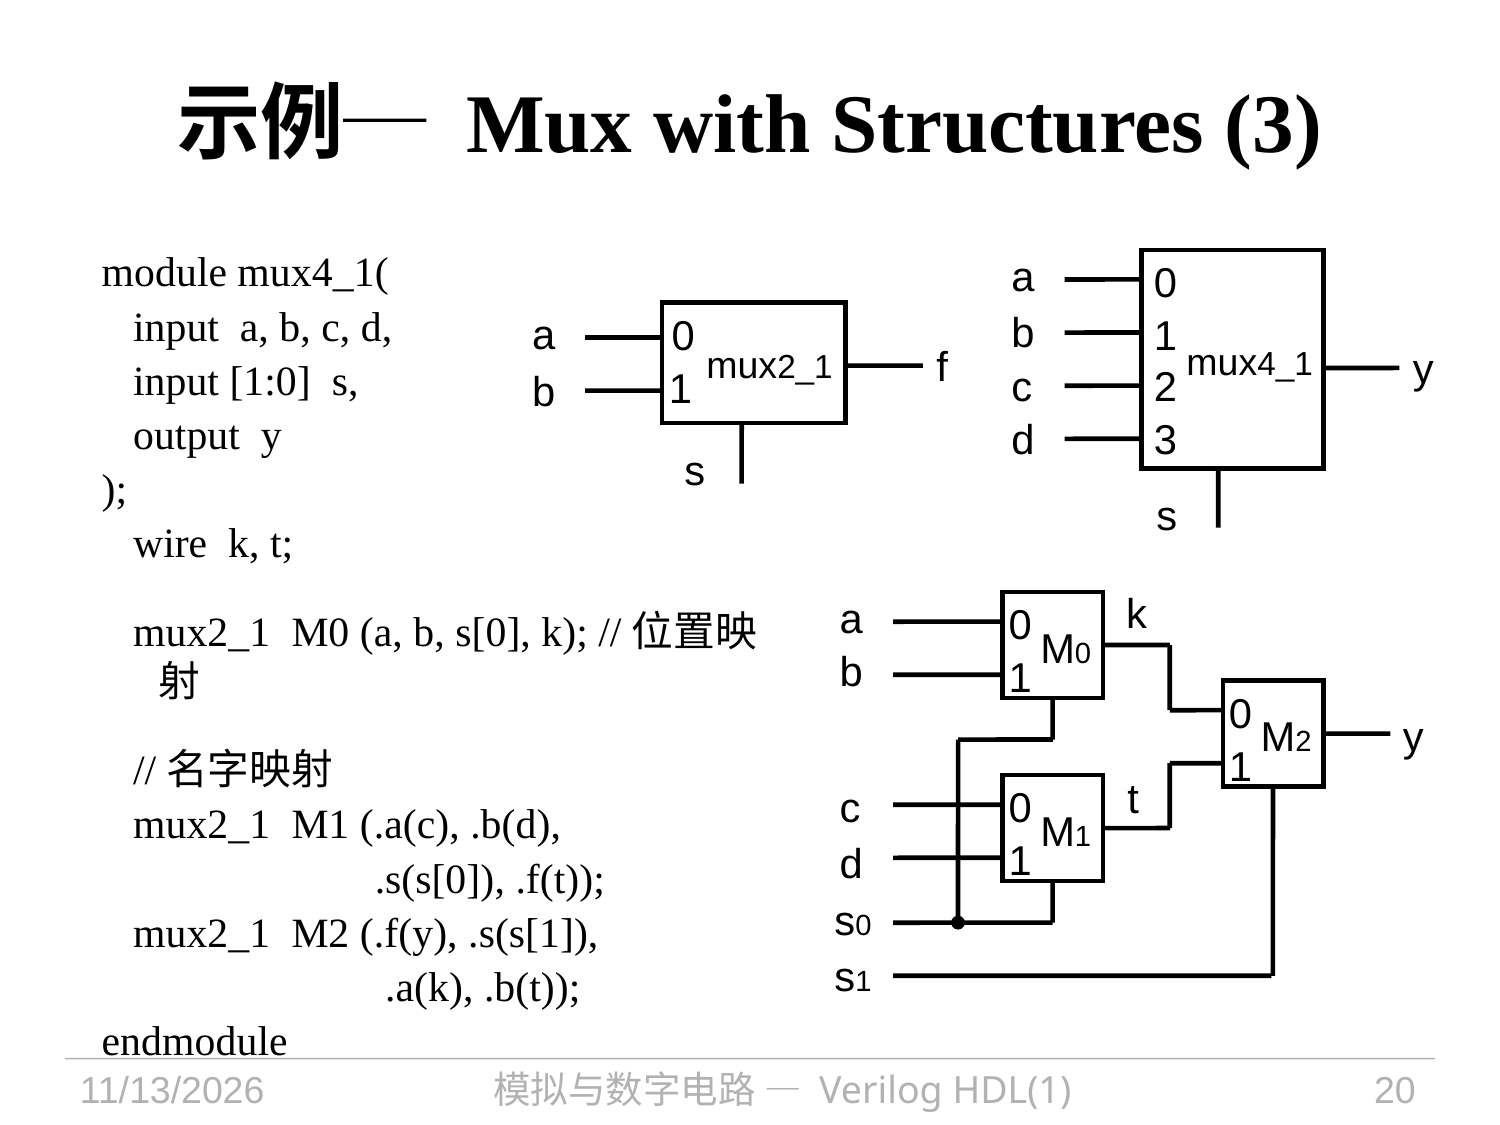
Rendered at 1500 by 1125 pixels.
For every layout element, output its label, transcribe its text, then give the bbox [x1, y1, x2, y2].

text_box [834, 586, 1425, 1001]
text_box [1011, 249, 1435, 539]
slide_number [64, 1058, 348, 1125]
footer 模拟与数字电路 — Verilog HDL(1) [359, 1058, 1205, 1125]
slide_number 20 [1230, 1058, 1431, 1125]
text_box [531, 302, 949, 495]
text_box module mux4_1( input a, b, c, d, input [1:0] s, output y ); wire k, t; mux2_1 M0 (a, b, s[0], k); //位置映射 //名字映射 mux2_1 M1 (.a(c), .b(d), .s(s[0]), .f(t)); mux2_1 M2 (.f(y), .s(s[1]), .a(k), .b(t)); endmodule [86, 237, 801, 1047]
title 示例─ Mux with Structures (3) [75, 24, 1425, 213]
